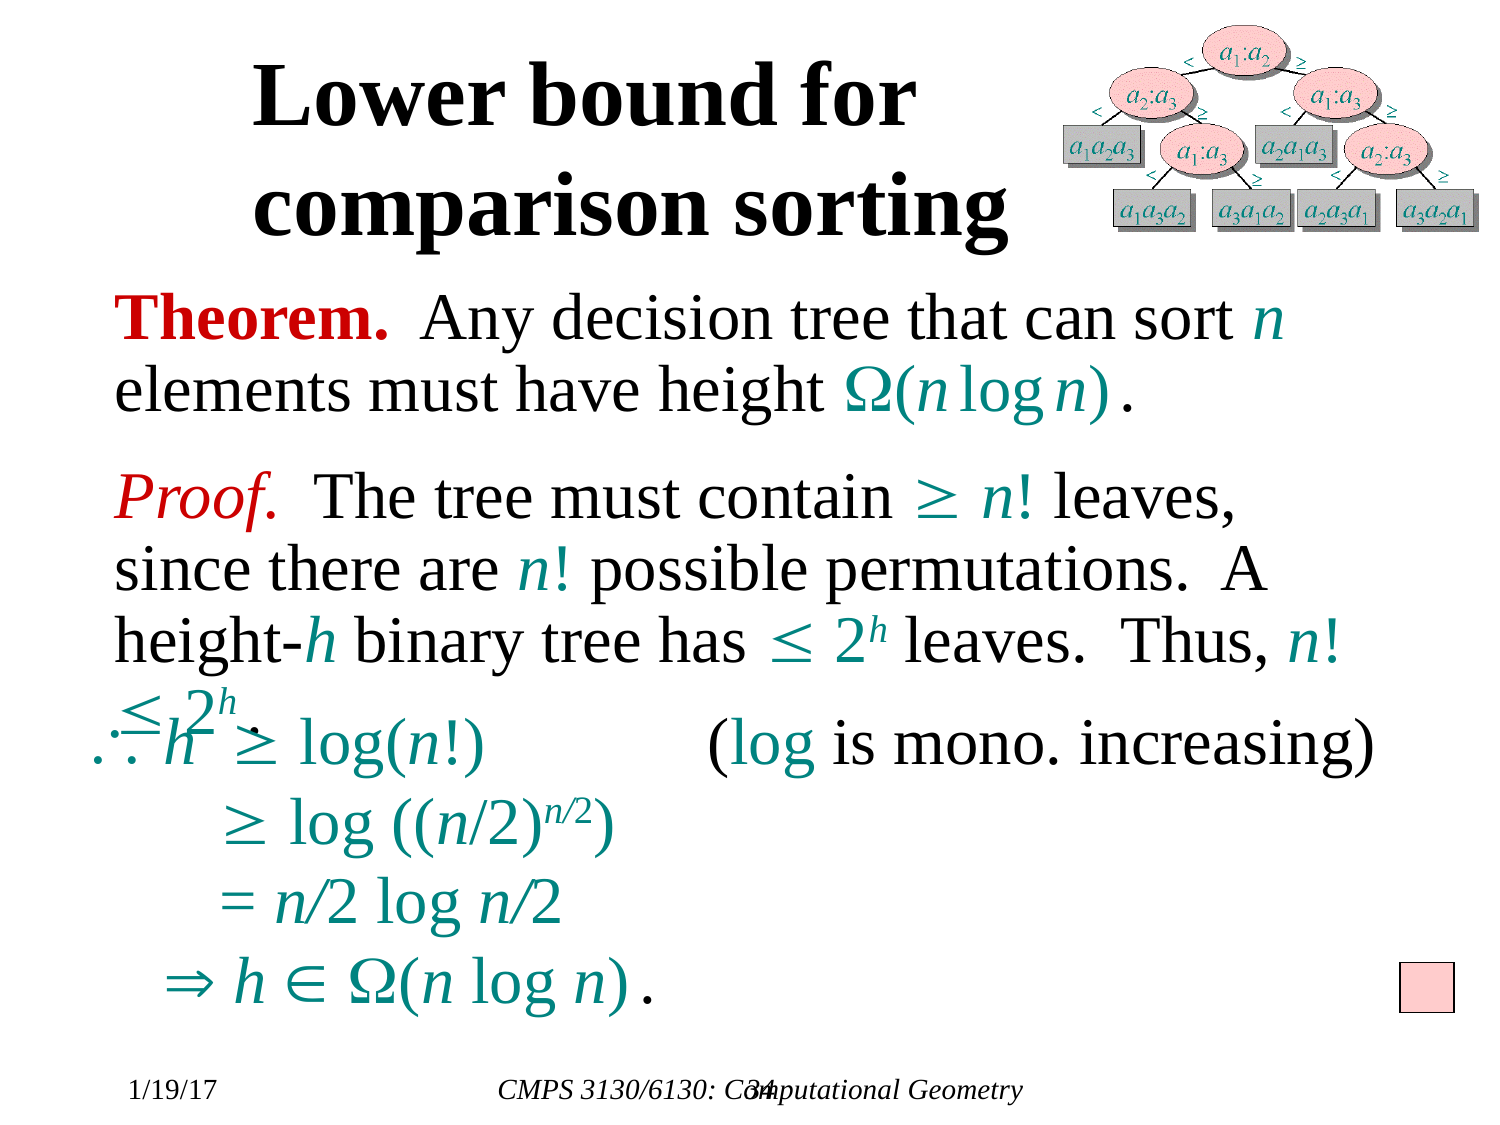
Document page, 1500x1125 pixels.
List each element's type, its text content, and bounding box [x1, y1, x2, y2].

text_box Theorem. Any decision tree that can sort n elements must have height W(n log n) . [99, 274, 1325, 434]
footer CMPS 3130/6130: Computational Geometry [284, 1062, 1237, 1101]
picture [1056, 18, 1483, 238]
title Lower bound for comparison sorting [237, 50, 1051, 238]
text_box Proof. The tree must contain ³ n! leaves, since there are n! possible permutations. A height-h binary tree has  2h leaves. Thus, n!  2h . [99, 453, 1400, 688]
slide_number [112, 1062, 255, 1101]
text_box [54, 689, 1463, 1029]
